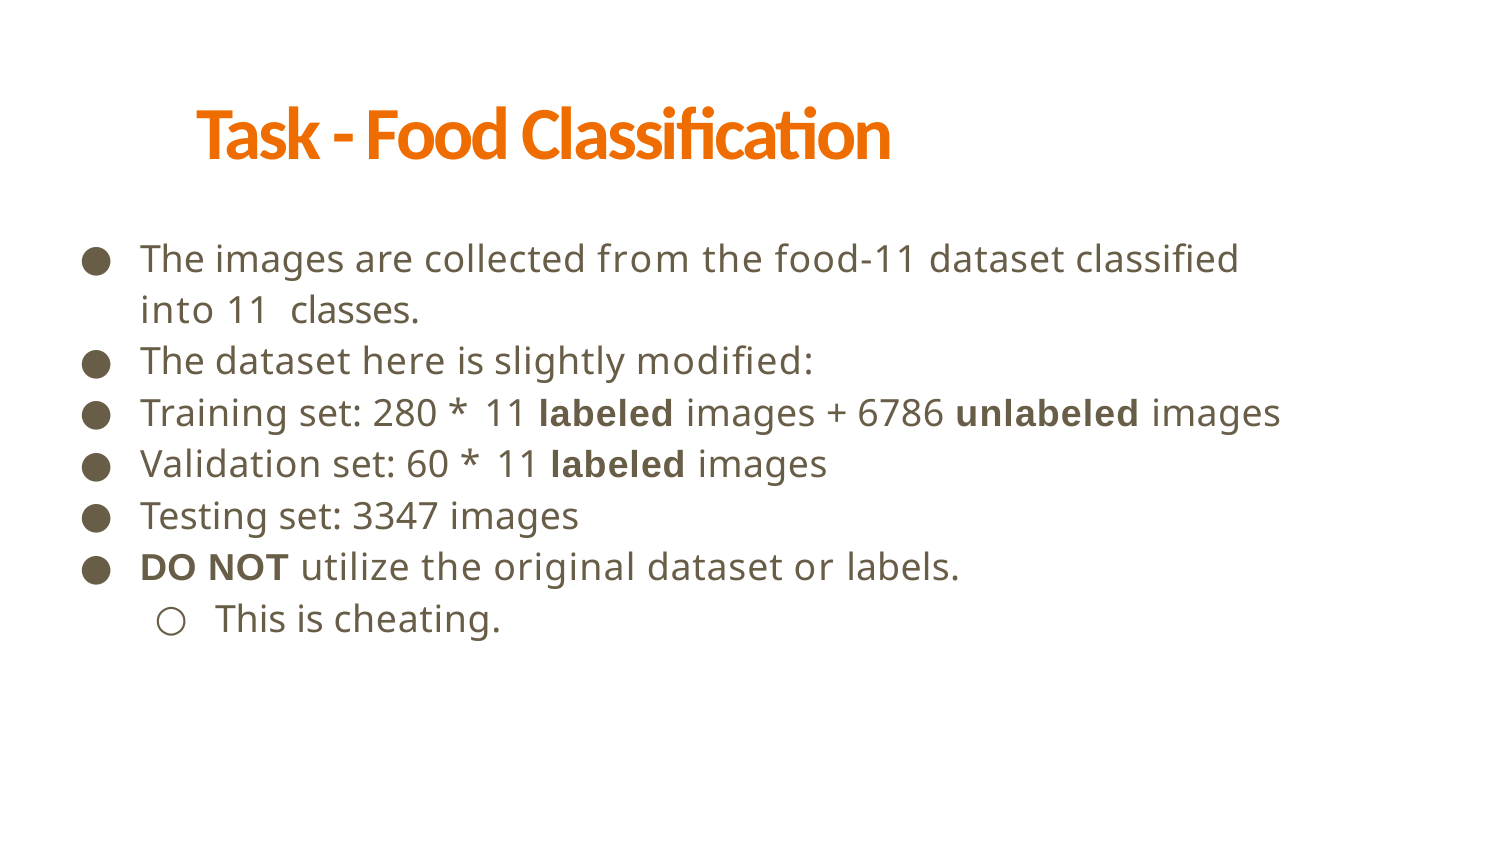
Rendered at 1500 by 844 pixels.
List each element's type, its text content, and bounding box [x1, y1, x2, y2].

text_box The images are collected from the food-11 dataset classiﬁed into 11 classes. The dataset here is slightly modiﬁed: Training set: 280 * 11 labeled images + 6786 unlabeled images Validation set: 60 * 11 labeled images Testing set: 3347 images DO NOT utilize the original dataset or labels. This is cheating. [77, 226, 1320, 640]
title Task - Food Classiﬁcation [63, 56, 1025, 200]
